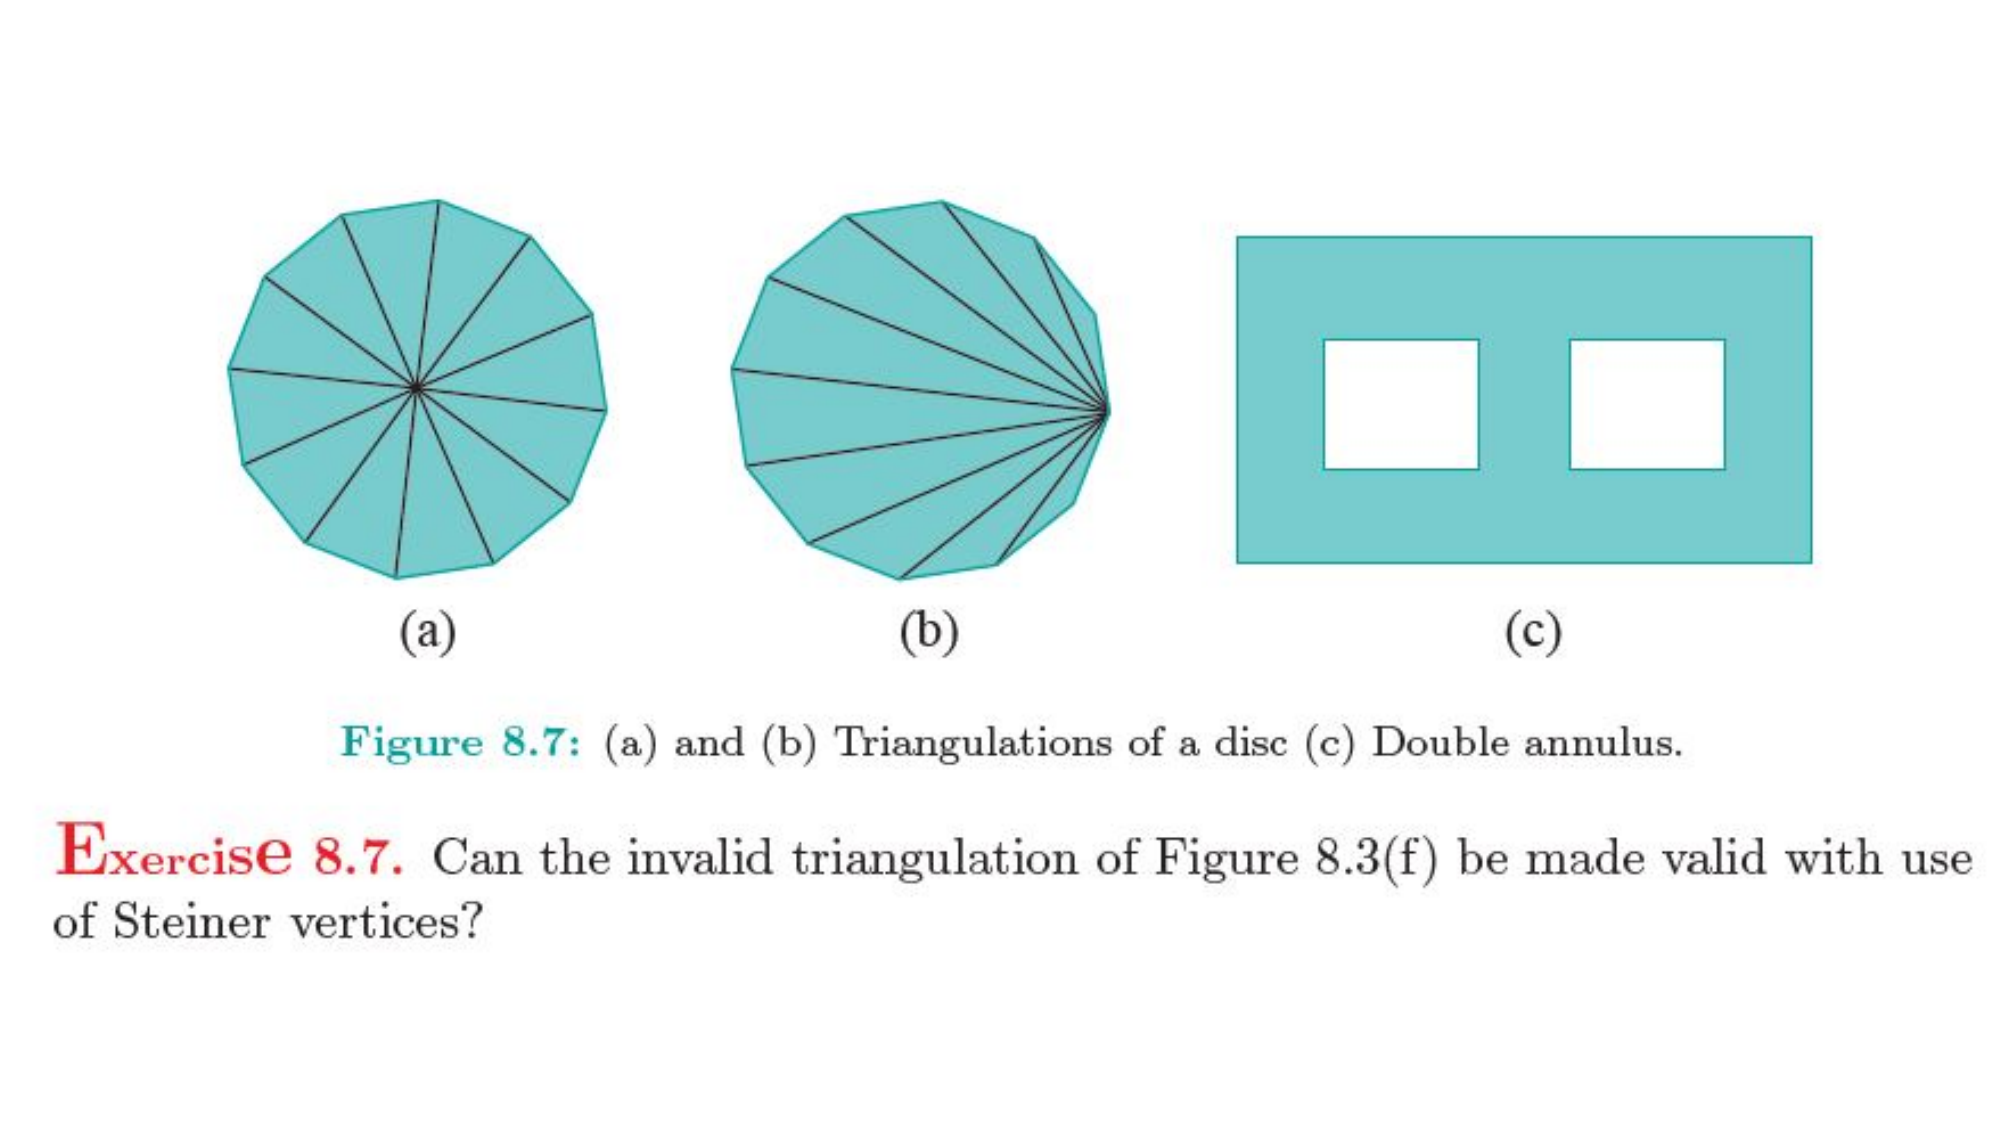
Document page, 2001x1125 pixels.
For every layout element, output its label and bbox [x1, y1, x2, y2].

picture [0, 150, 2000, 975]
